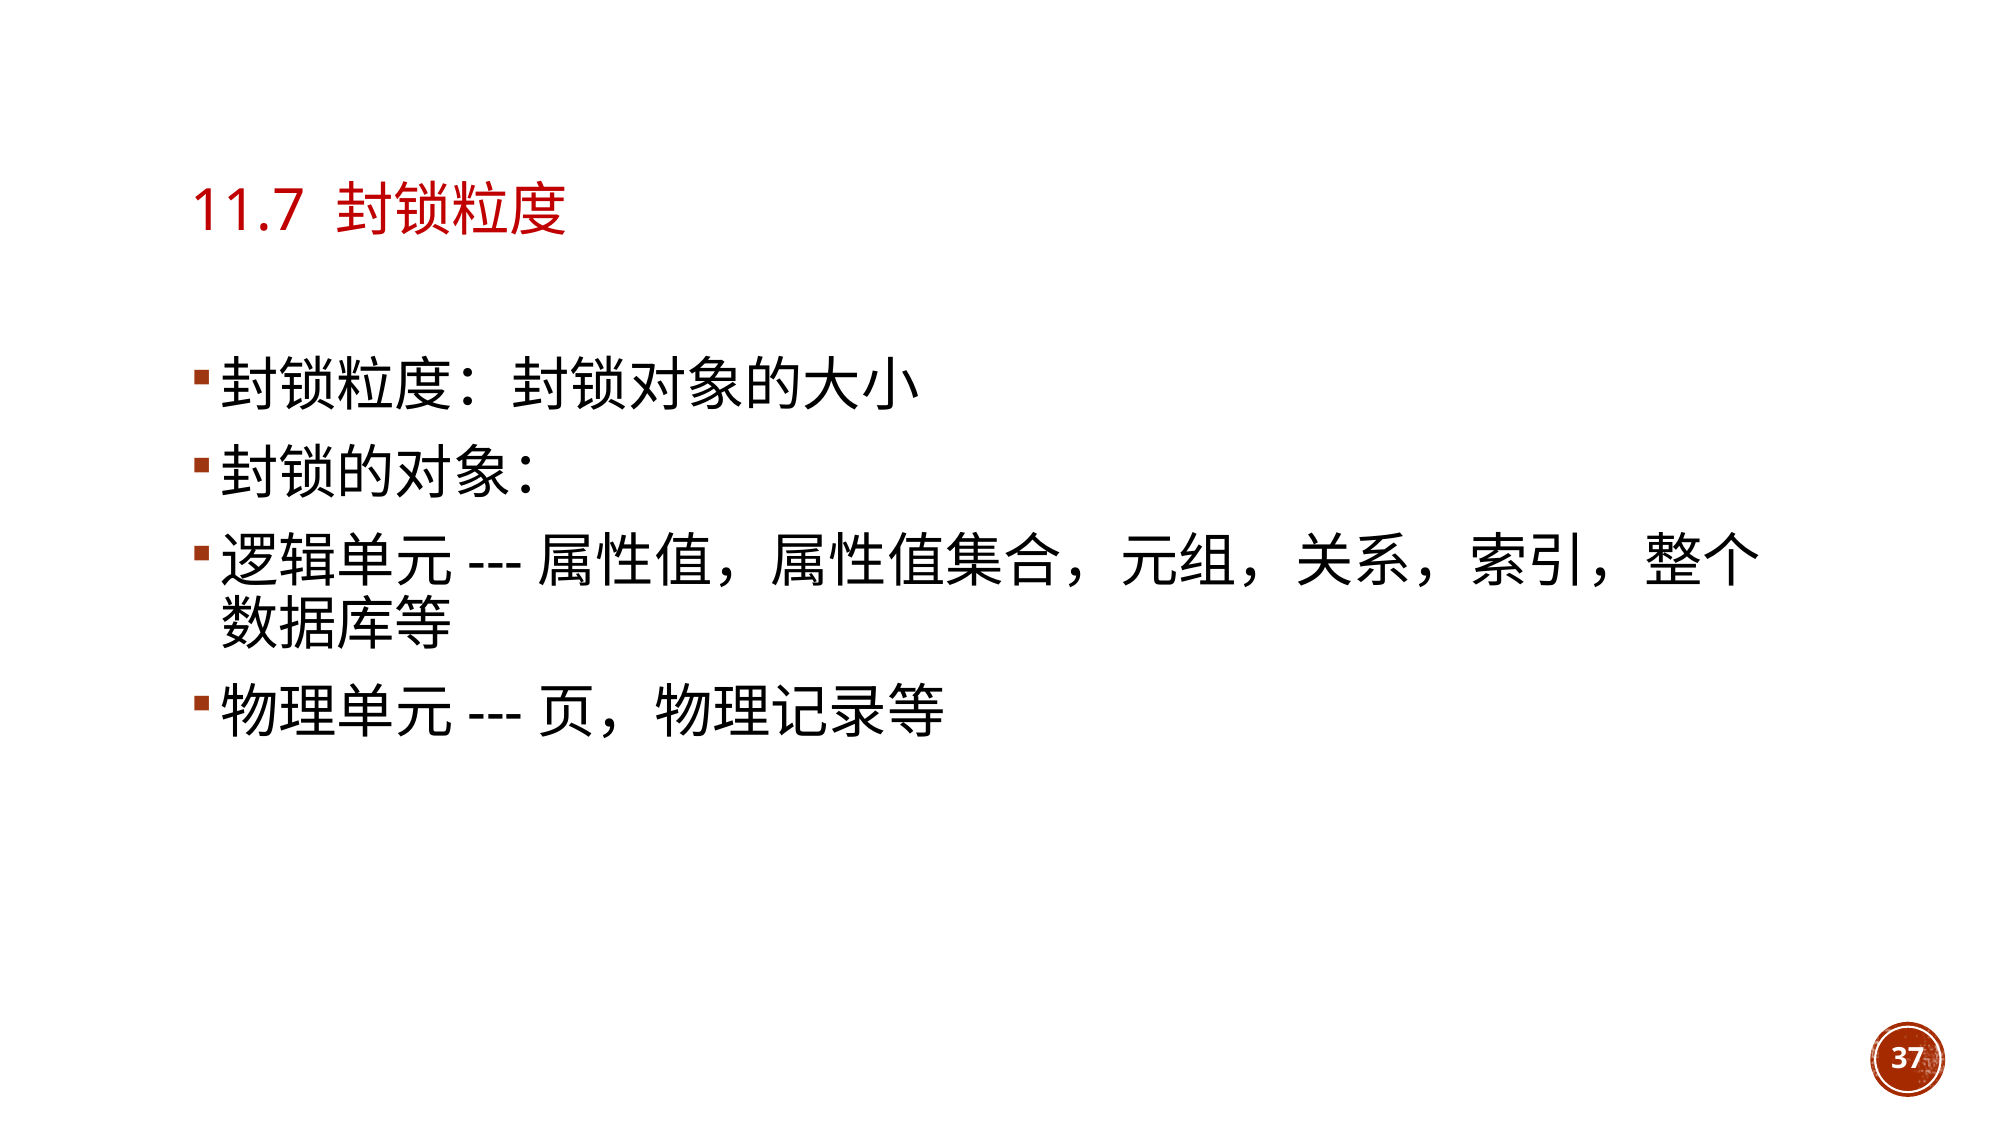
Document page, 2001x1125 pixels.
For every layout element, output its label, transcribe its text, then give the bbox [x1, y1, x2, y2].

title 11.7 封锁粒度 [175, 79, 1826, 344]
list 封锁粒度：封锁对象的大小 封锁的对象： 逻辑单元---属性值，属性值集合，元组，关系，索引，整个数据库等 物理单元---页，物理记录等 [175, 348, 1826, 1013]
slide_number 37 [1855, 1028, 1961, 1089]
